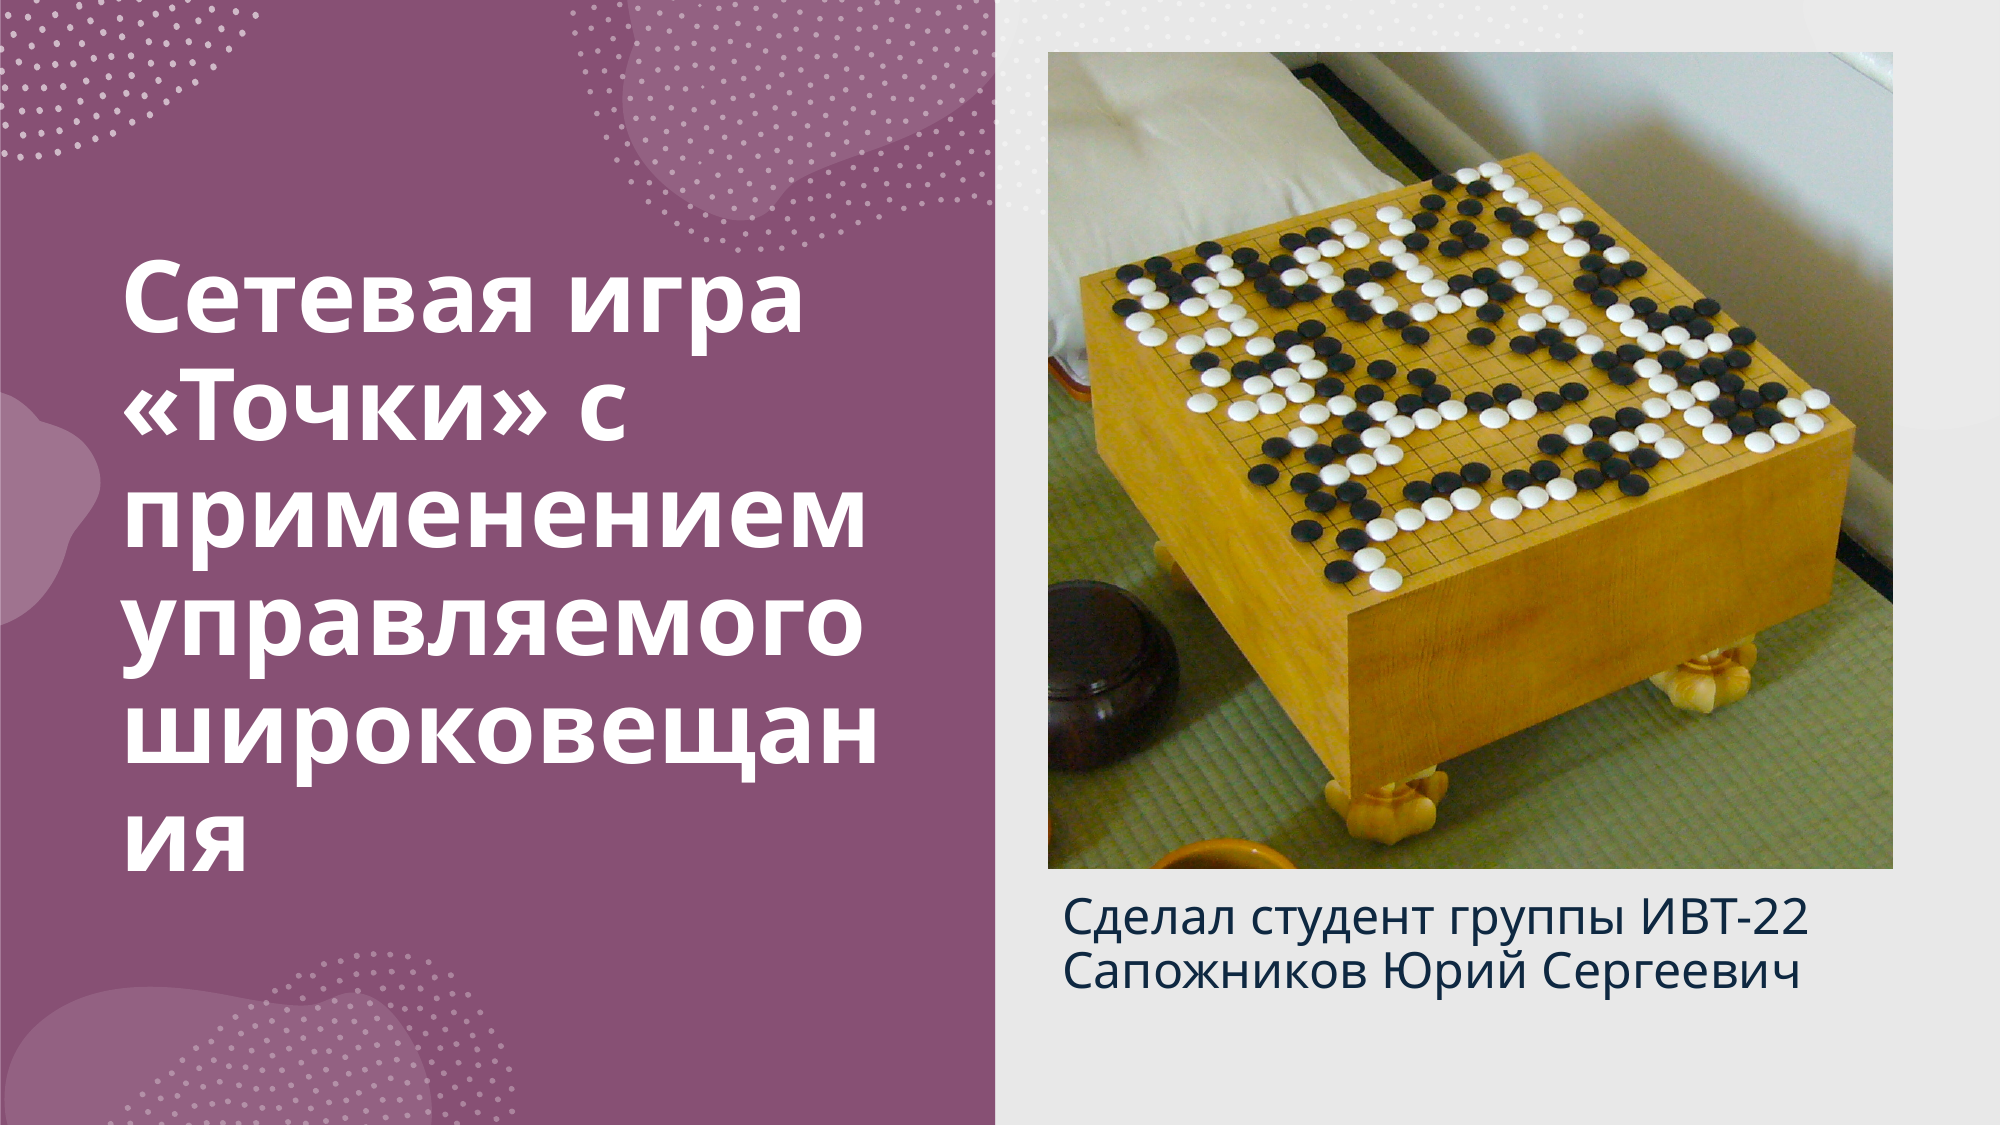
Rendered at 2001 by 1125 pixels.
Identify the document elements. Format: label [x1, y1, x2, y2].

picture [1047, 52, 1894, 870]
text_box [0, 0, 2000, 1125]
